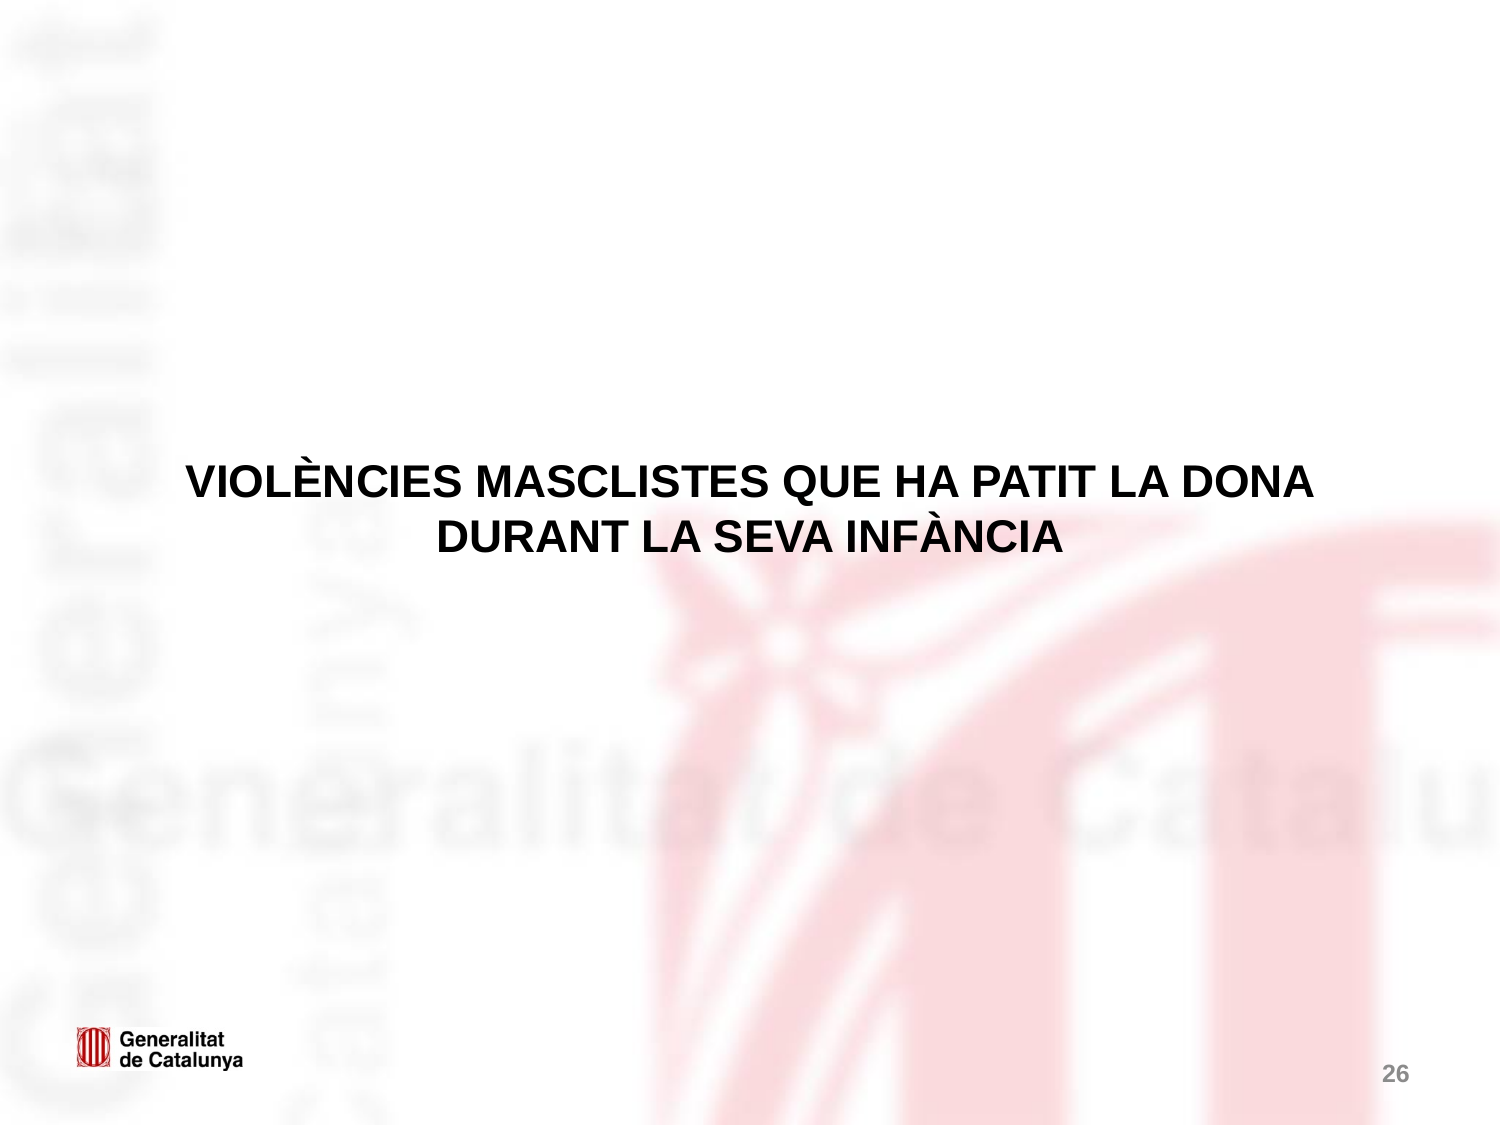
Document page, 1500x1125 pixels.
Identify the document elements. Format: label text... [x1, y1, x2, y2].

picture [0, 0, 1500, 1125]
slide_number 26 [1074, 1042, 1425, 1103]
subtitle VIOLÈNCIES MASCLISTES QUE HA PATIT LA DONA DURANT LA SEVA INFÀNCIA [112, 444, 1388, 570]
